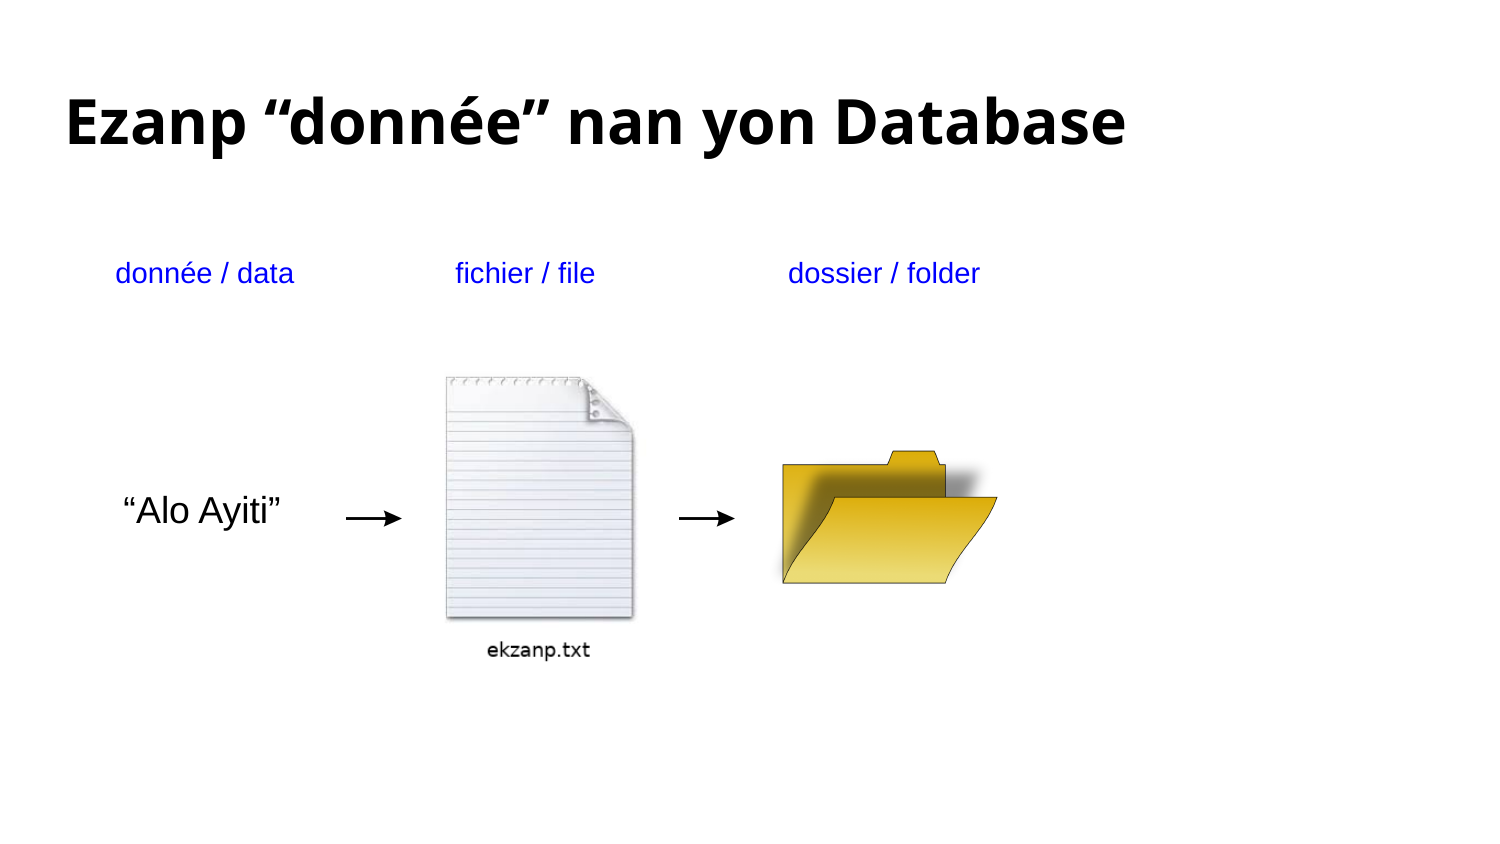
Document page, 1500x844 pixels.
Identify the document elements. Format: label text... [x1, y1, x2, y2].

text_box fichier / file [406, 238, 645, 285]
picture [423, 357, 658, 680]
title Ezanp “donnée” nan yon Database [49, 67, 1448, 173]
text_box dossier / folder [765, 238, 1004, 285]
picture [678, 504, 735, 533]
picture [764, 398, 1005, 640]
text_box donnée / data [86, 238, 324, 285]
text_box “Alo Ayiti” [108, 471, 347, 566]
picture [345, 504, 402, 533]
